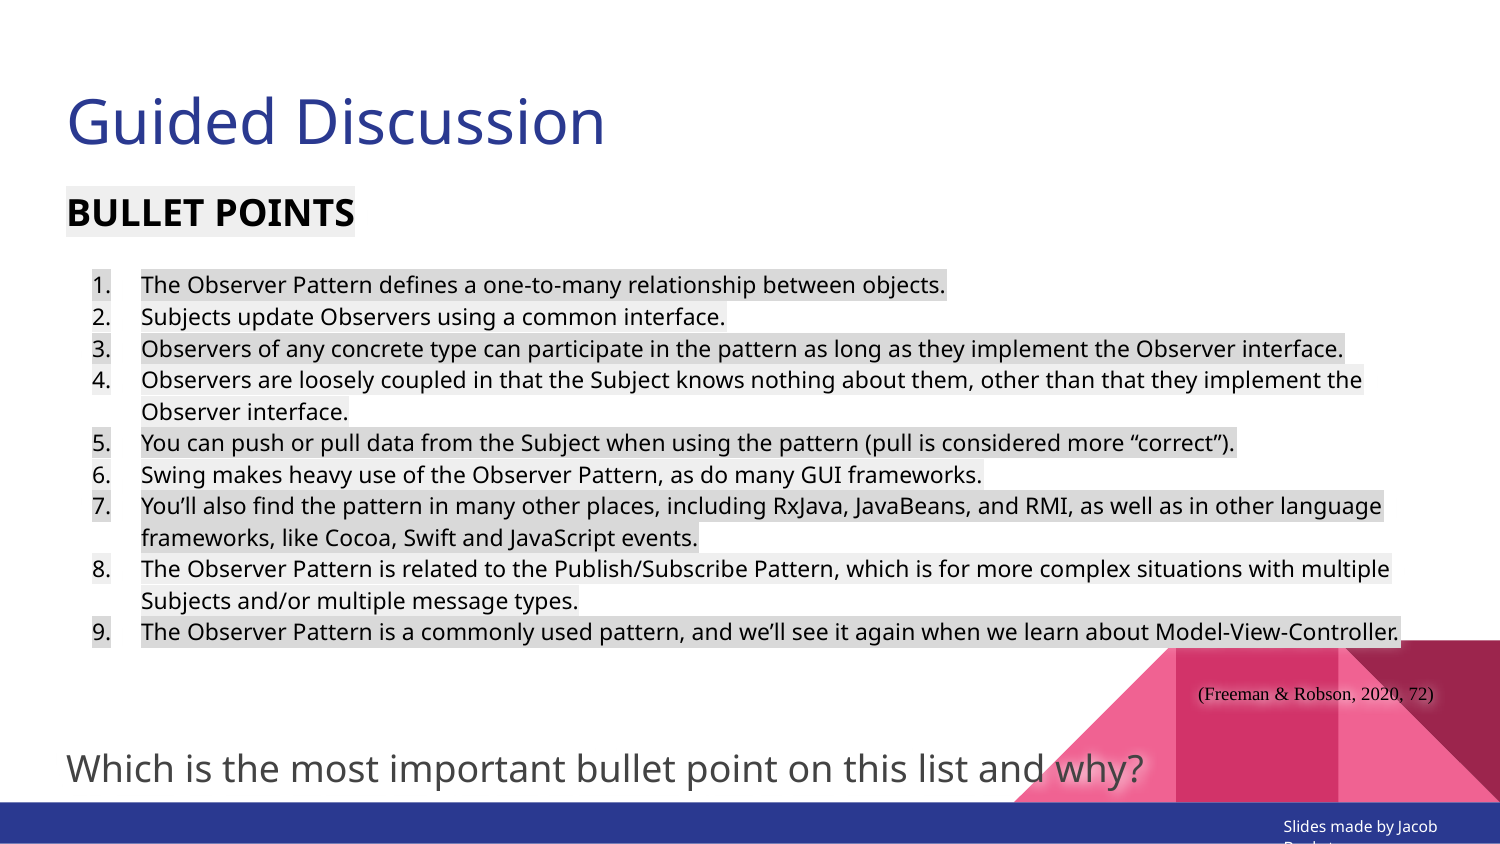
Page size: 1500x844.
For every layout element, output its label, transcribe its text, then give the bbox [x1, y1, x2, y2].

list BULLET POINTS The Observer Pattern defines a one-to-many relationship between objects. Subjects update Observers using a common interface. Observers of any concrete type can participate in the pattern as long as they implement the Observer interface. Observers are loosely coupled in that the Subject knows nothing about them, other than that they implement the Observer interface. You can push or pull data from the Subject when using the pattern (pull is considered more “correct”). Swing makes heavy use of the Observer Pattern, as do many GUI frameworks. You’ll also find the pattern in many other places, including RxJava, JavaBeans, and RMI, as well as in other language frameworks, like Cocoa, Swift and JavaScript events. The Observer Pattern is related to the Publish/Subscribe Pattern, which is for more complex situations with multiple Subjects and/or multiple message types. The Observer Pattern is a commonly used pattern, and we’ll see it again when we learn about Model-View-Controller. (Freeman & Robson, 2020, 72) Which is the most important bullet point on this list and why? [51, 166, 1449, 715]
text_box Slides made by Jacob Bankston [1193, 798, 1500, 844]
title Guided Discussion [51, 67, 1449, 158]
